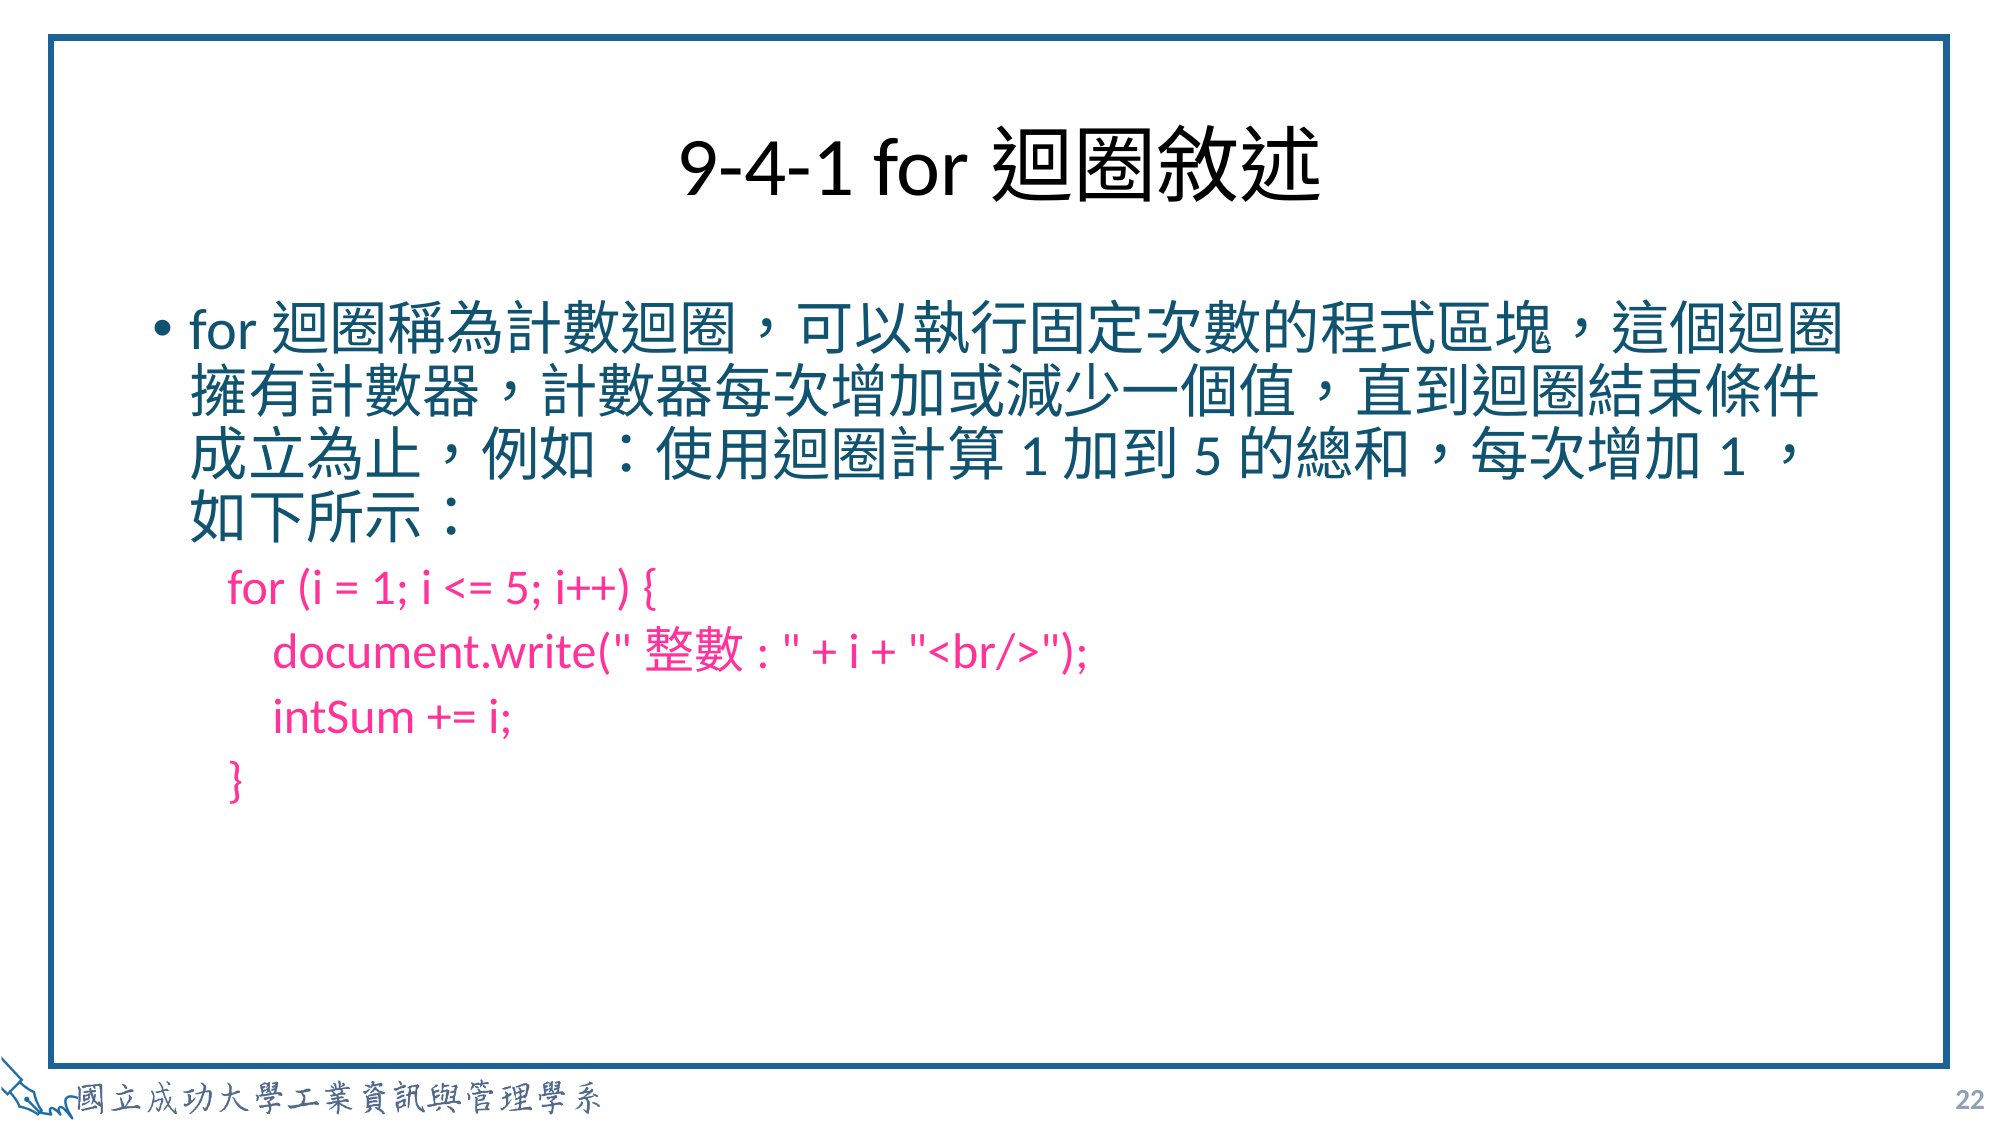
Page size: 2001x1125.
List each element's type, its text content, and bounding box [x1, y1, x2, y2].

picture [0, 1049, 80, 1125]
title 9-4-1 for迴圈敘述 [137, 59, 1863, 278]
list for迴圈稱為計數迴圈，可以執行固定次數的程式區塊，這個迴圈擁有計數器，計數器每次增加或減少一個值，直到迴圈結束條件成立為止，例如：使用迴圈計算1加到5的總和，每次增加1，如下所示： for (i = 1; i <= 5; i++) { document.write("整數: " + i + "<br/>"); intSum += i; } [137, 291, 1863, 1006]
slide_number 22 [1550, 1067, 2000, 1125]
